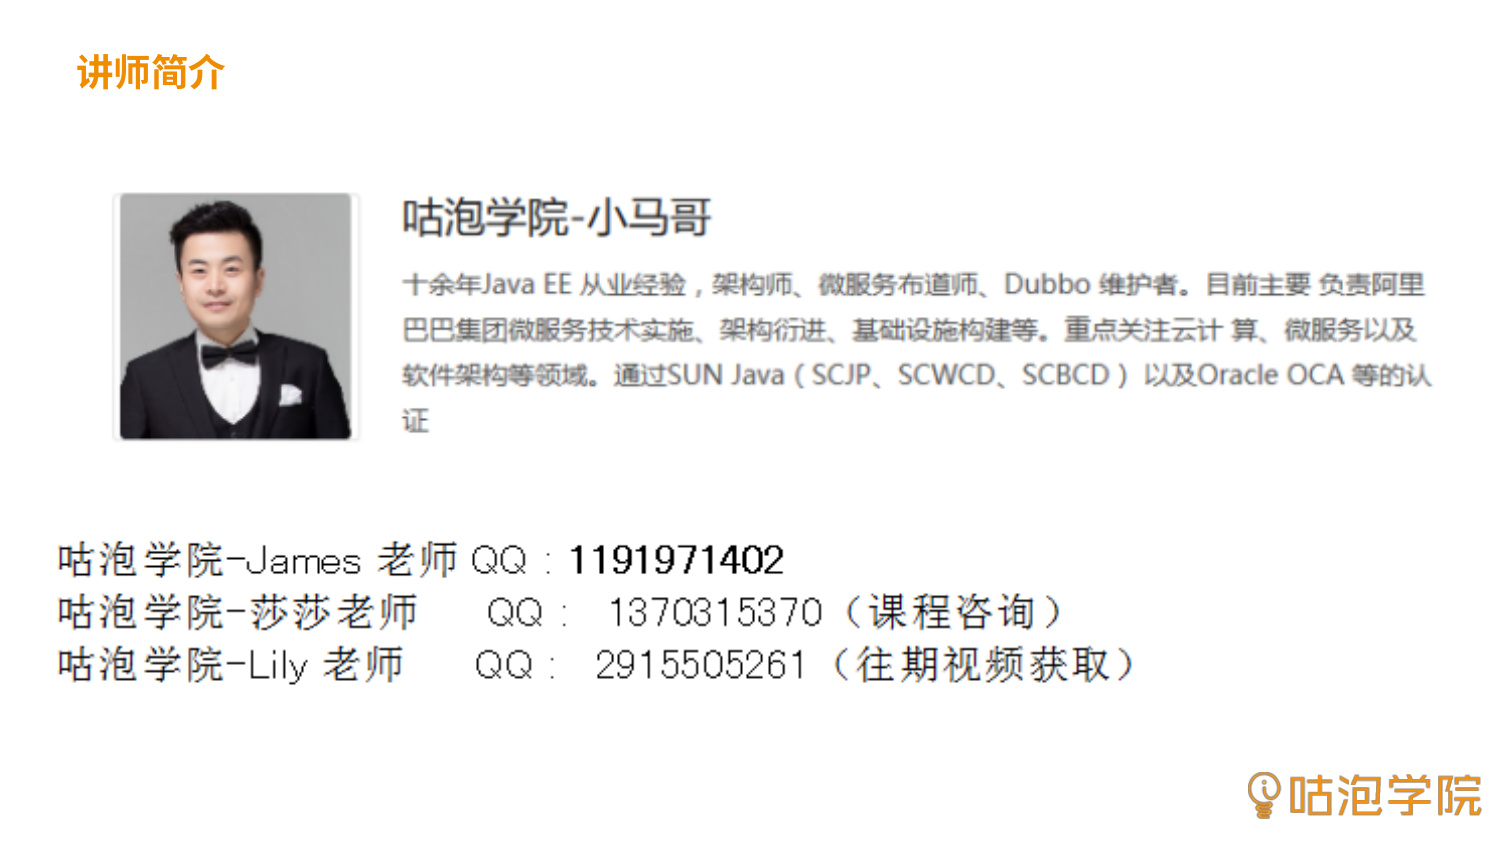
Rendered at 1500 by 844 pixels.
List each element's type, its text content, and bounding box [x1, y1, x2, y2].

text_box 讲师简介 [42, 41, 260, 102]
picture [18, 137, 1482, 707]
picture [1247, 771, 1485, 820]
